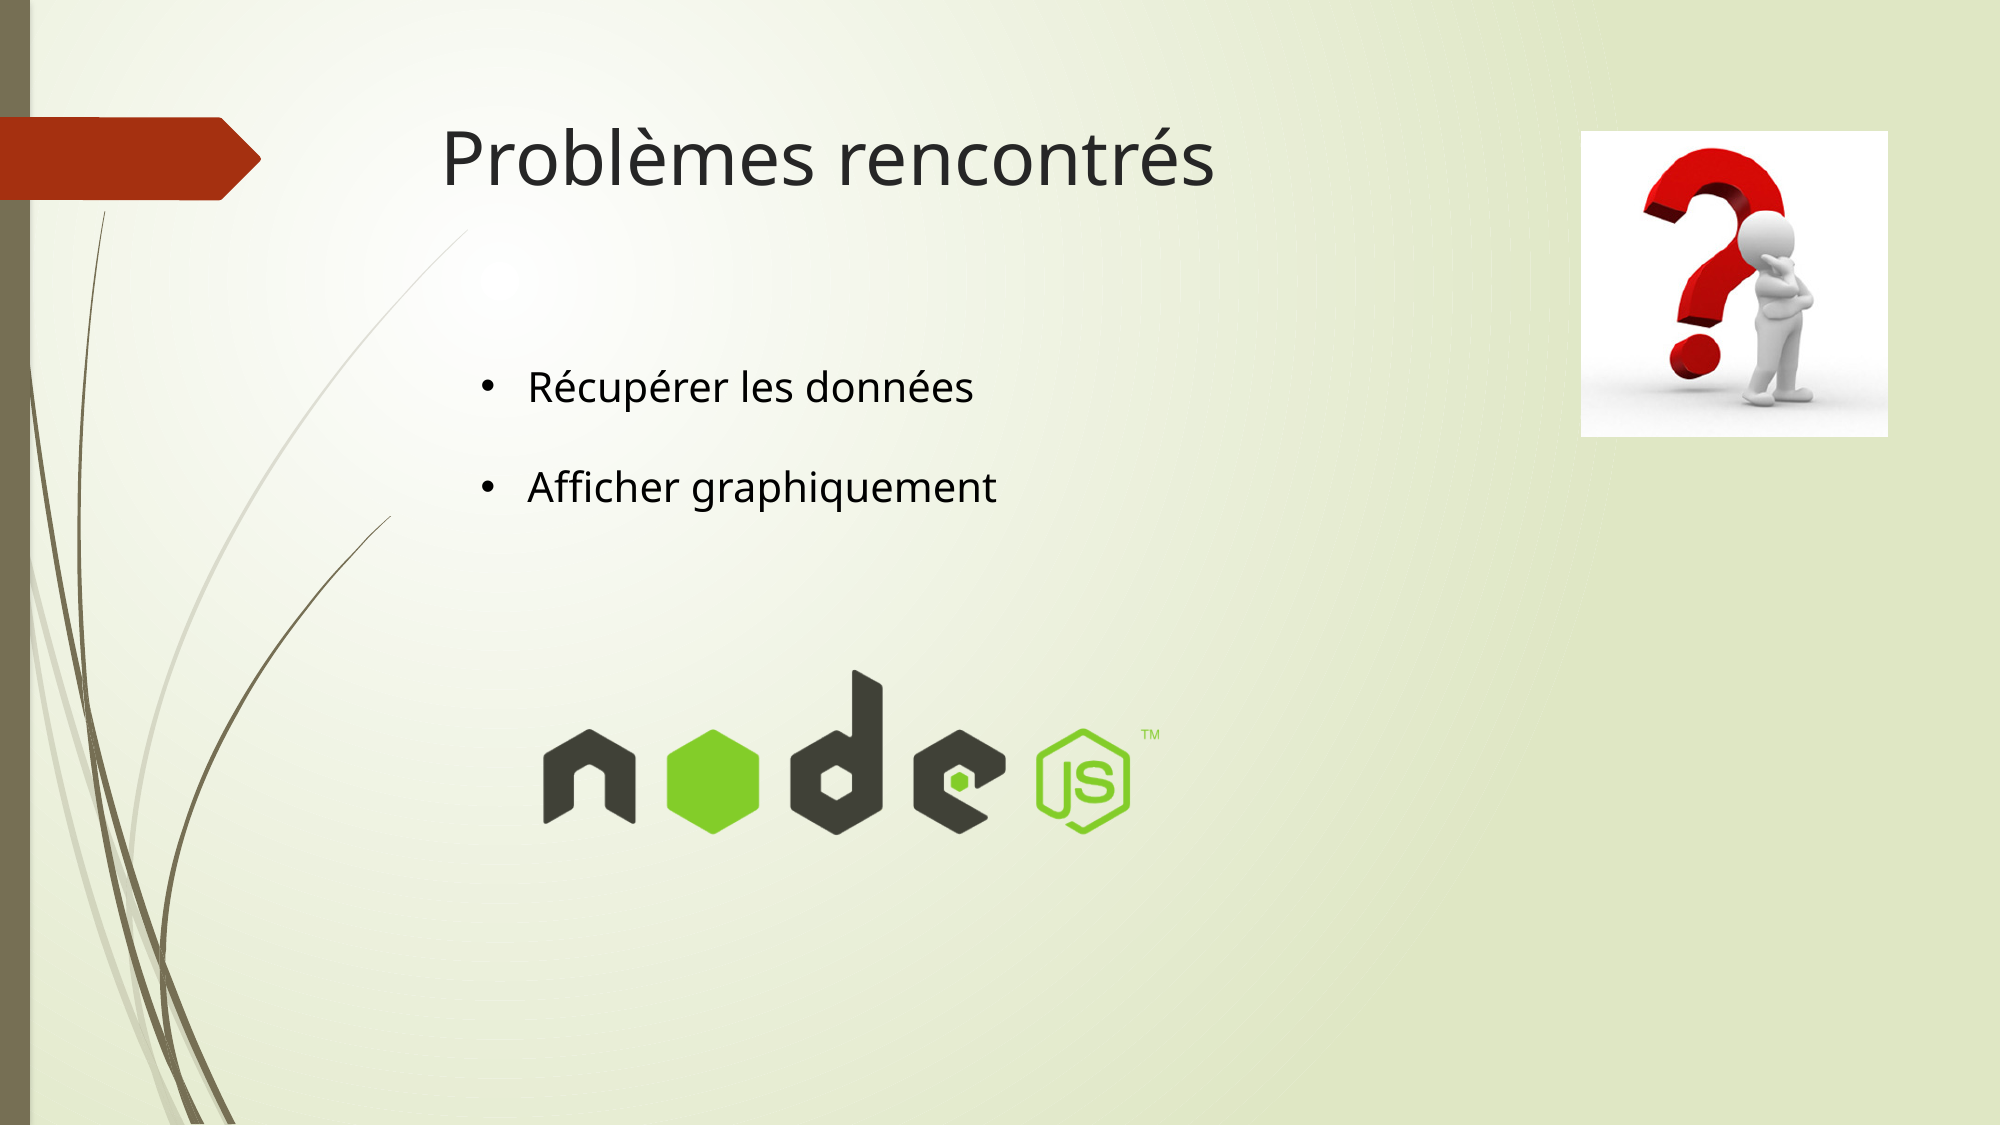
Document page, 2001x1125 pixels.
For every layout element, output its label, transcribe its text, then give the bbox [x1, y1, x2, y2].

text_box Récupérer les données Afficher graphiquement [465, 353, 1229, 518]
picture [1580, 131, 1888, 437]
picture [526, 591, 1169, 914]
title Problèmes rencontrés [425, 102, 1888, 313]
